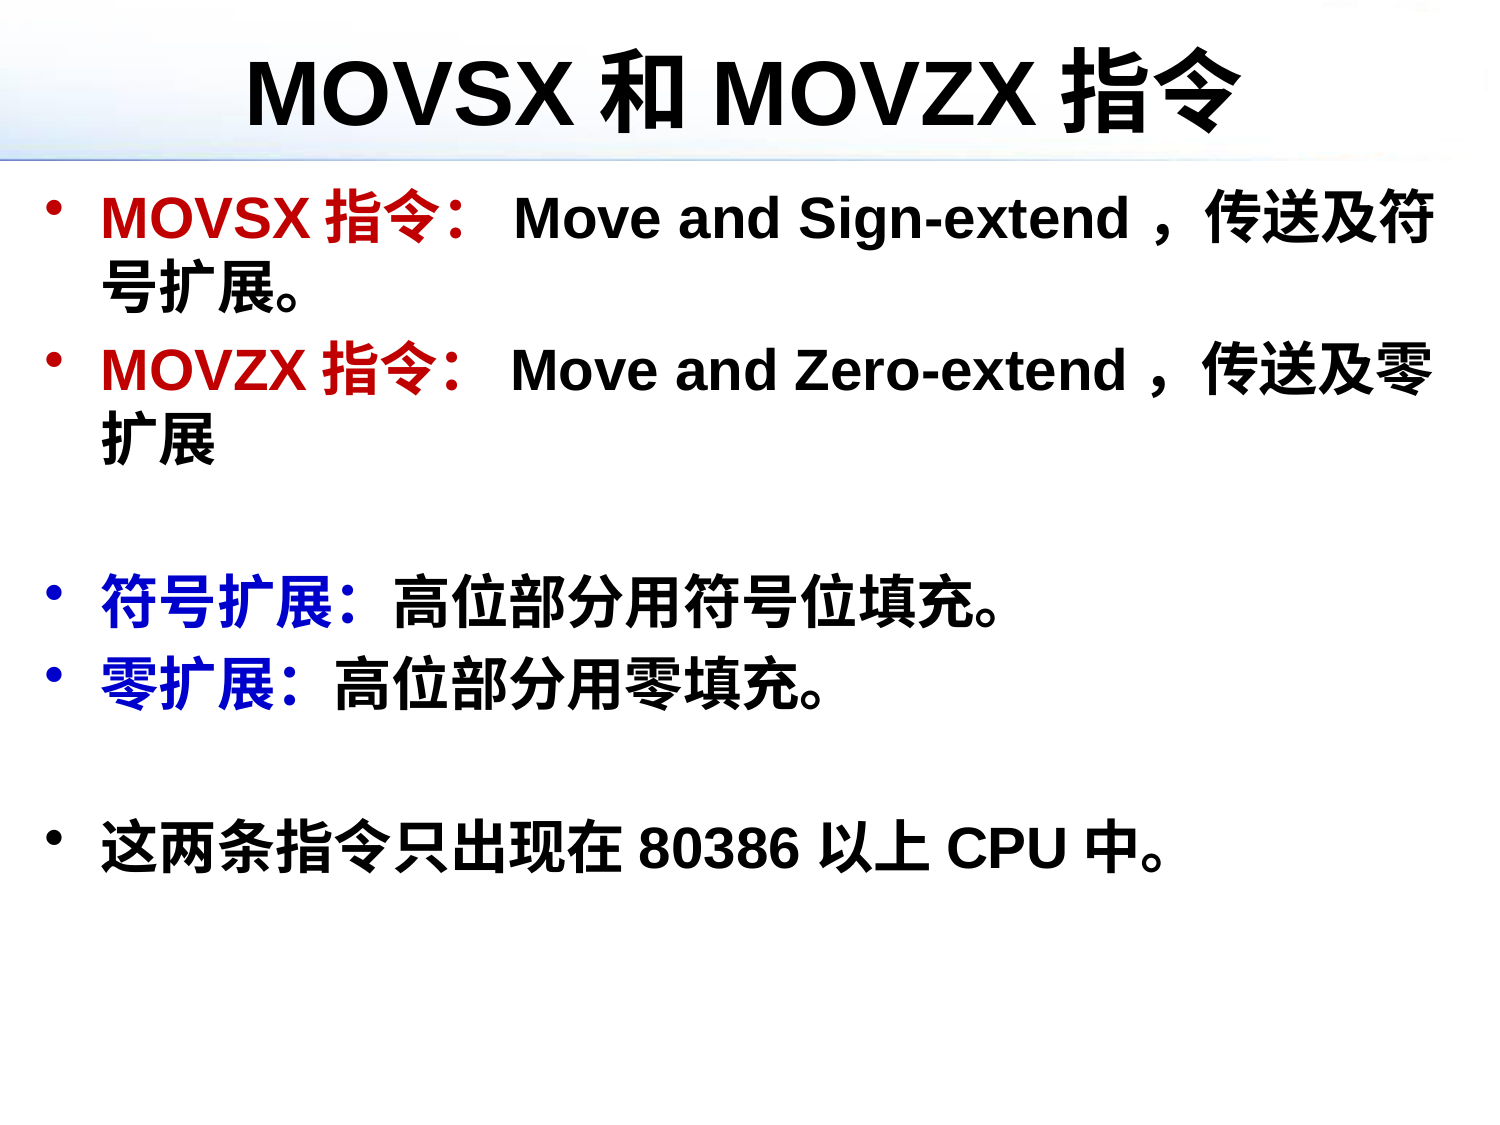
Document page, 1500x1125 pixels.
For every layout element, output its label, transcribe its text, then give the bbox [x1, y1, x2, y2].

title MOVSX和MOVZX指令 [29, 31, 1459, 147]
picture [0, 0, 1500, 161]
list MOVSX指令：Move and Sign-extend，传送及符号扩展。 MOVZX指令：Move and Zero-extend，传送及零扩展 符号扩展：高位部分用符号位填充。 零扩展：高位部分用零填充。 这两条指令只出现在80386以上CPU中。 [29, 172, 1471, 1071]
